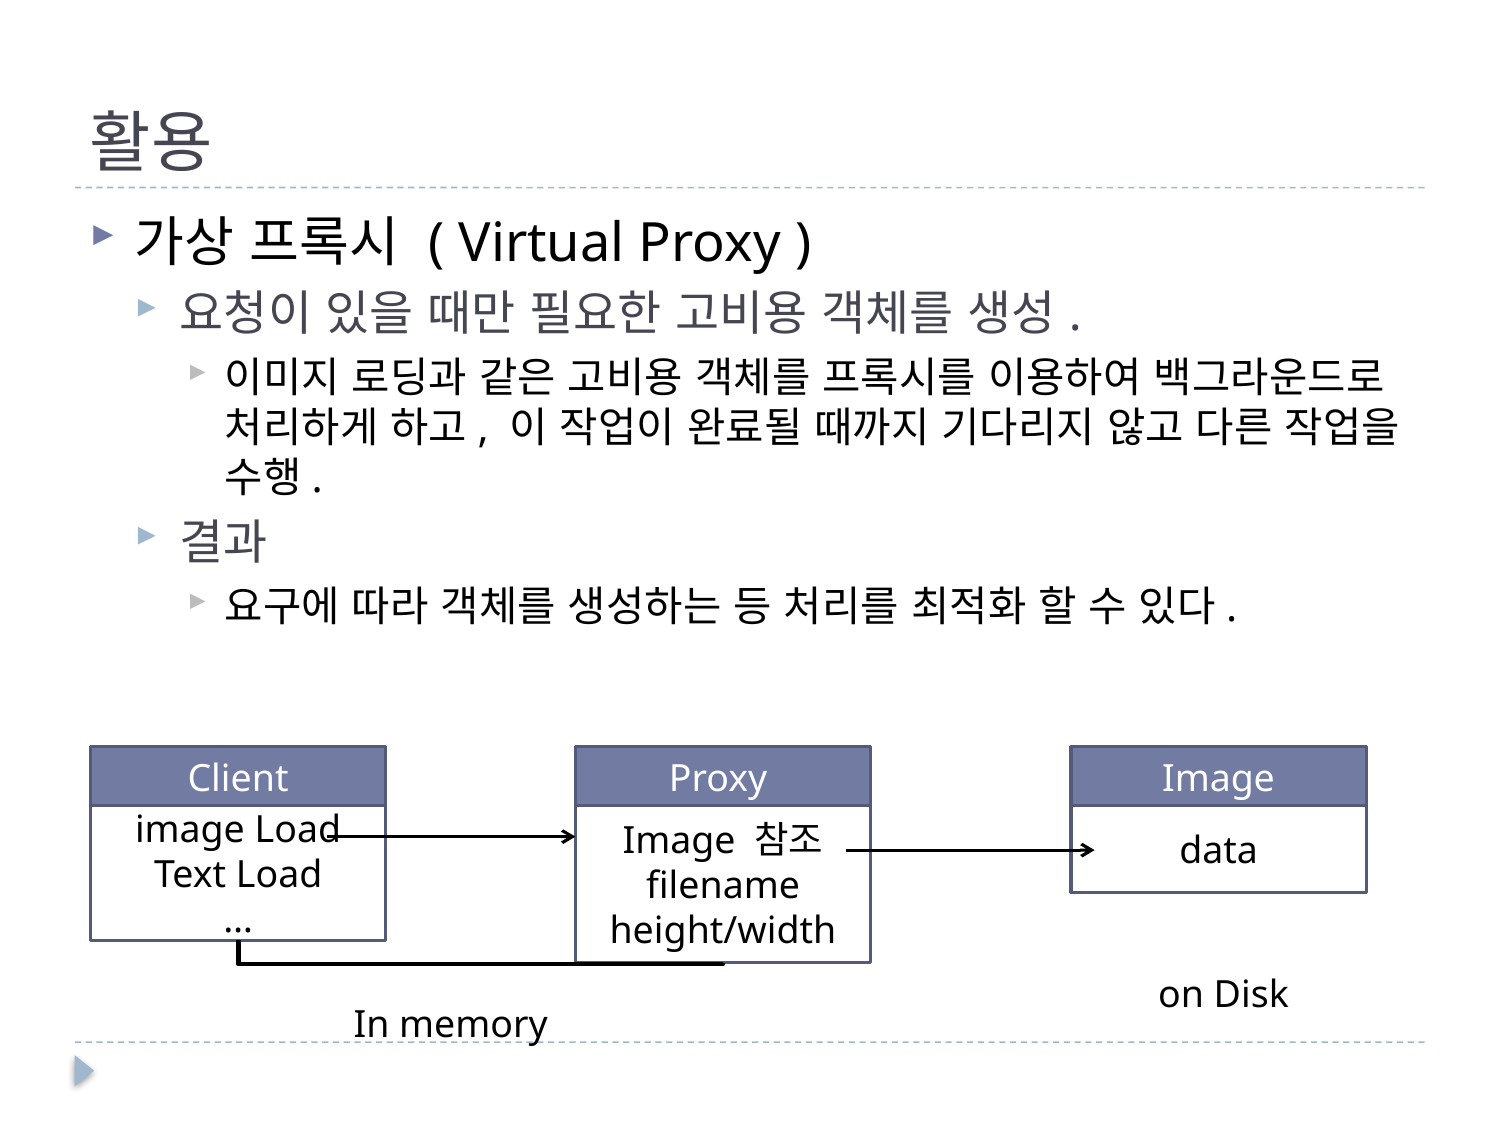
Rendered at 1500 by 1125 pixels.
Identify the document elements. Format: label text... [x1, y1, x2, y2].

title 활용 [75, 24, 1425, 188]
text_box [90, 746, 1367, 1054]
list 가상 프록시 ( Virtual Proxy ) 요청이 있을 때만 필요한 고비용 객체를 생성. 이미지 로딩과 같은 고비용 객체를 프록시를 이용하여 백그라운드로 처리하게 하고, 이 작업이 완료될 때까지 기다리지 않고 다른 작업을 수행. 결과 요구에 따라 객체를 생성하는 등 처리를 최적화 할 수 있다. [75, 200, 1425, 1010]
